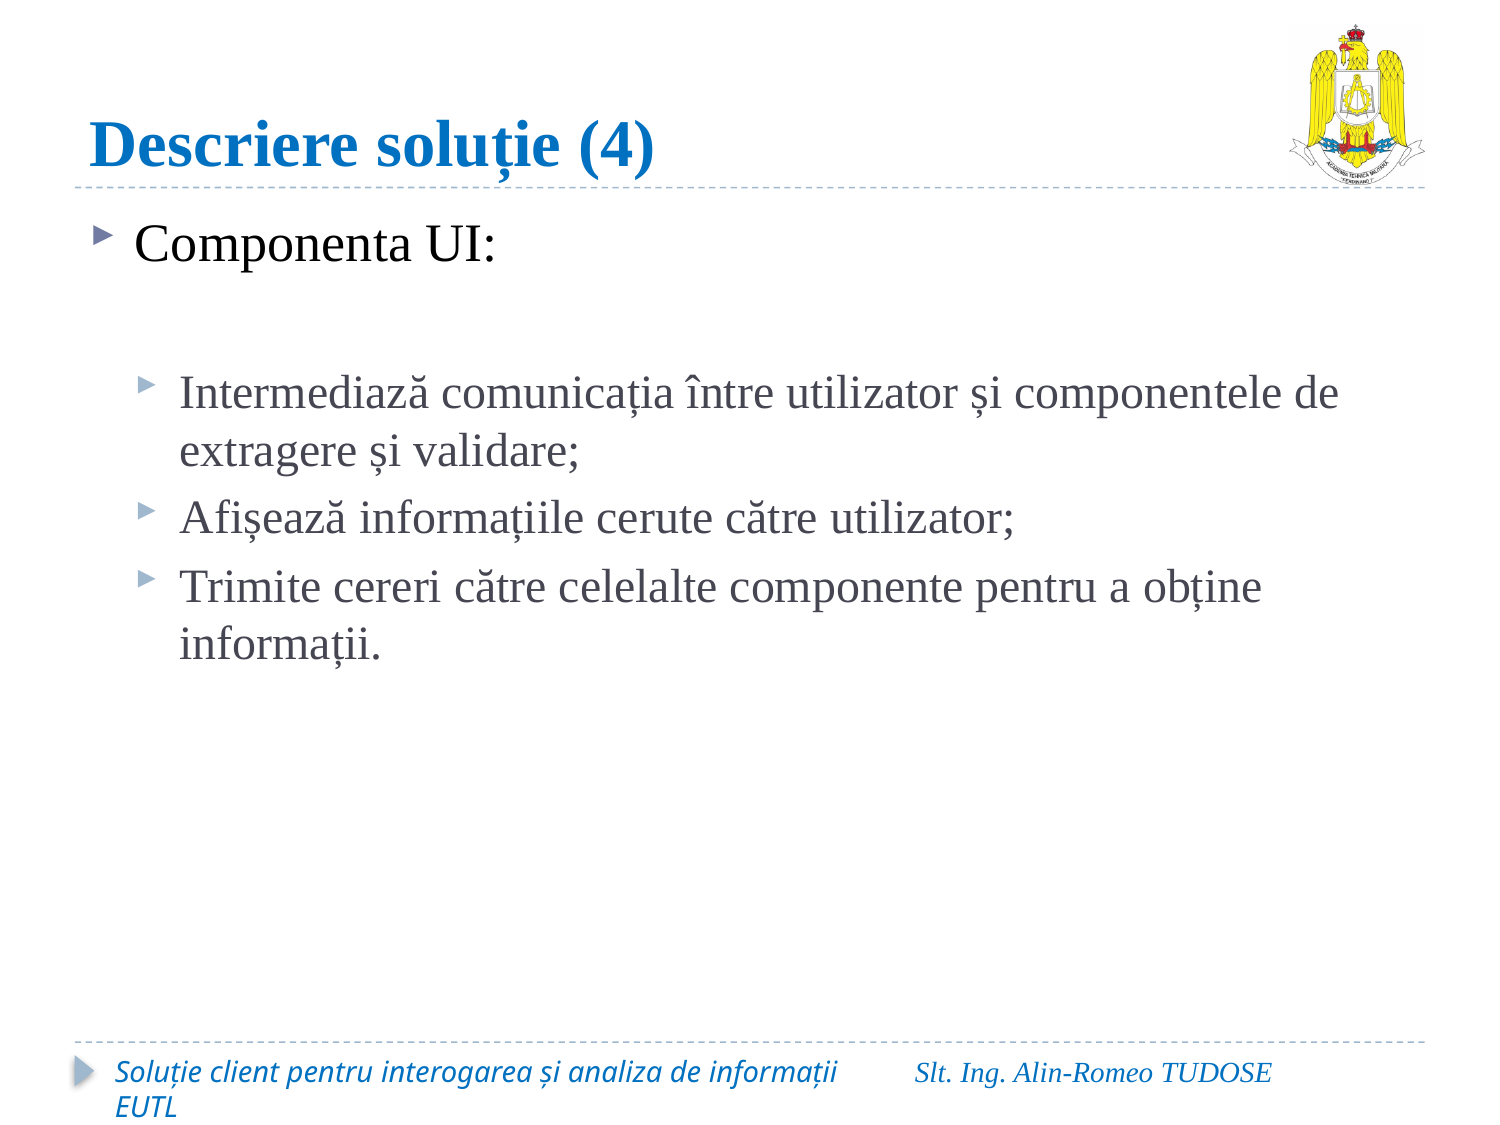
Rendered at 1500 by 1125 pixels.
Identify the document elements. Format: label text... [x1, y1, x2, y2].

title Descriere soluție (4) [75, 24, 1425, 188]
list Componenta UI: Intermediază comunicația între utilizator și componentele de extragere și validare; Afișează informațiile cerute către utilizator; Trimite cereri către celelalte componente pentru a obține informații. [75, 200, 1425, 1010]
text_box Slt. Ing. Alin-Romeo TUDOSE [900, 1046, 1432, 1096]
text_box Soluție client pentru interogarea și analiza de informații EUTL [99, 1046, 875, 1125]
